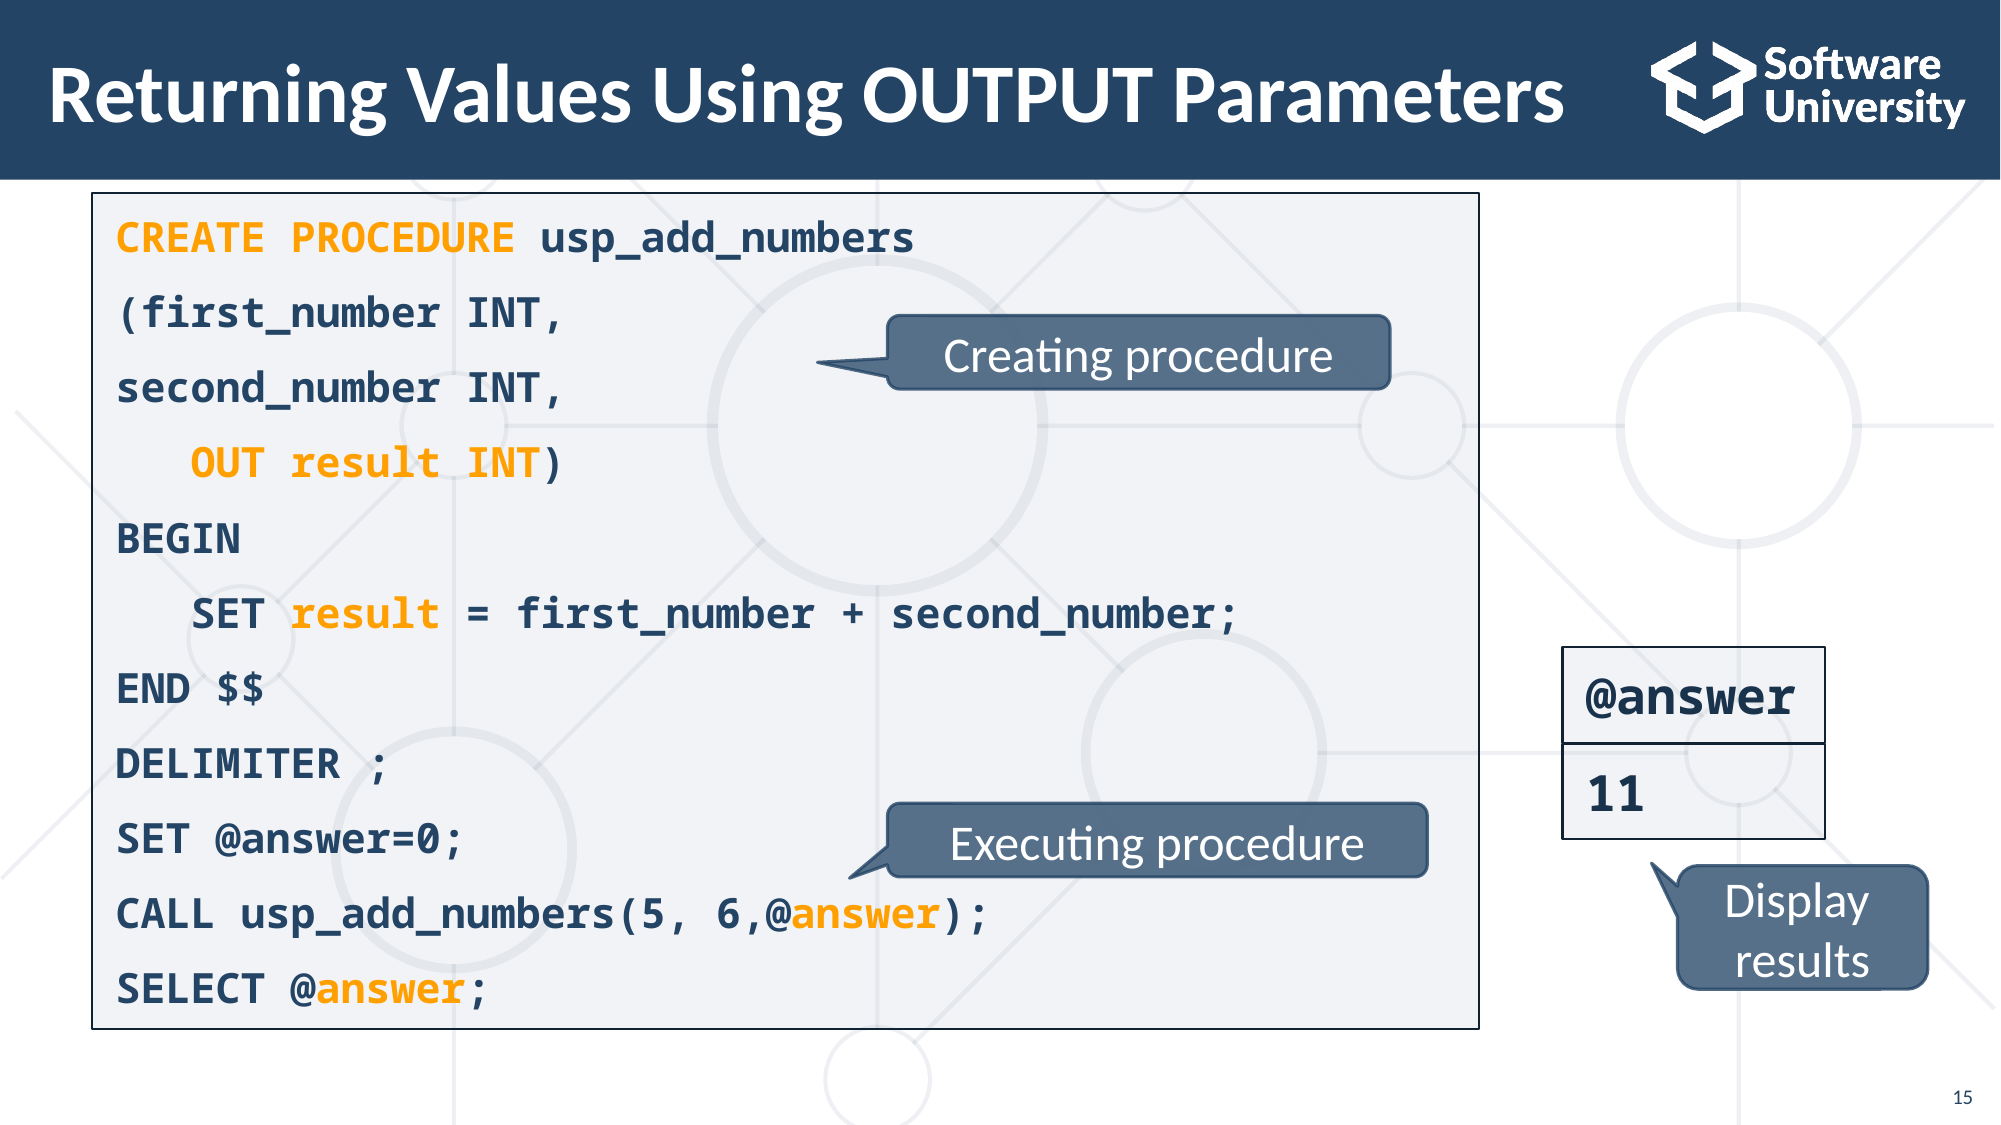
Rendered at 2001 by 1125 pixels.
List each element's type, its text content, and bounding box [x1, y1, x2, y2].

text_box CREATE PROCEDURE usp_add_numbers (first_number INT, second_number INT, OUT result INT) BEGIN SET result = first_number + second_number; END $$ DELIMITER ; SET @answer=0; CALL usp_add_numbers(5, 6,@answer); SELECT @answer; [92, 193, 1480, 1030]
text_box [1562, 647, 1826, 841]
picture [1651, 41, 1966, 134]
text_box Creating procedure [815, 313, 1393, 392]
title Returning Values Using OUTPUT Parameters [31, 16, 1625, 162]
slide_number 15 [1927, 1067, 1989, 1117]
text_box Executing procedure [847, 801, 1430, 881]
text_box Display results [1649, 861, 1931, 992]
